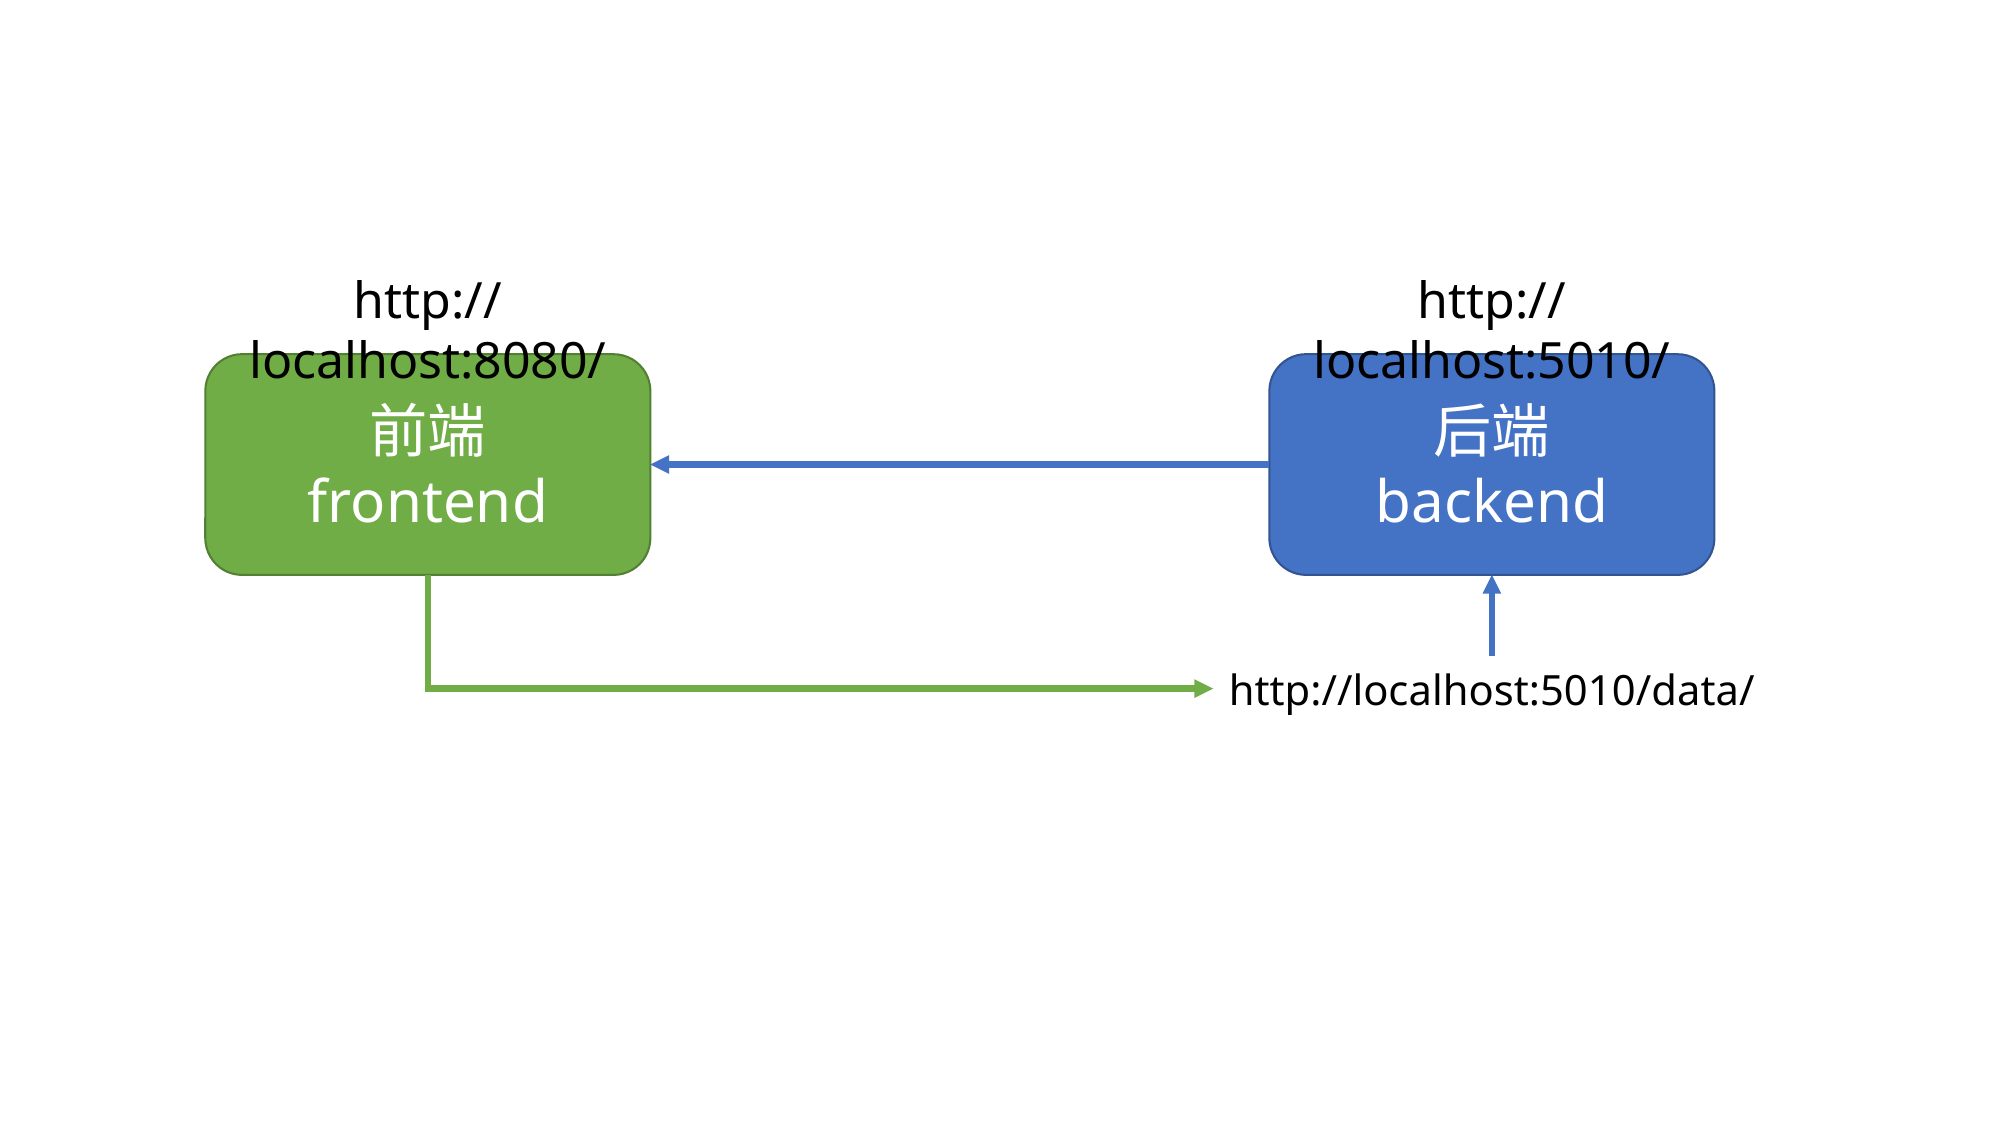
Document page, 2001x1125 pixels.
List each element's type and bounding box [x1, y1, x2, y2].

text_box [172, 261, 1771, 722]
